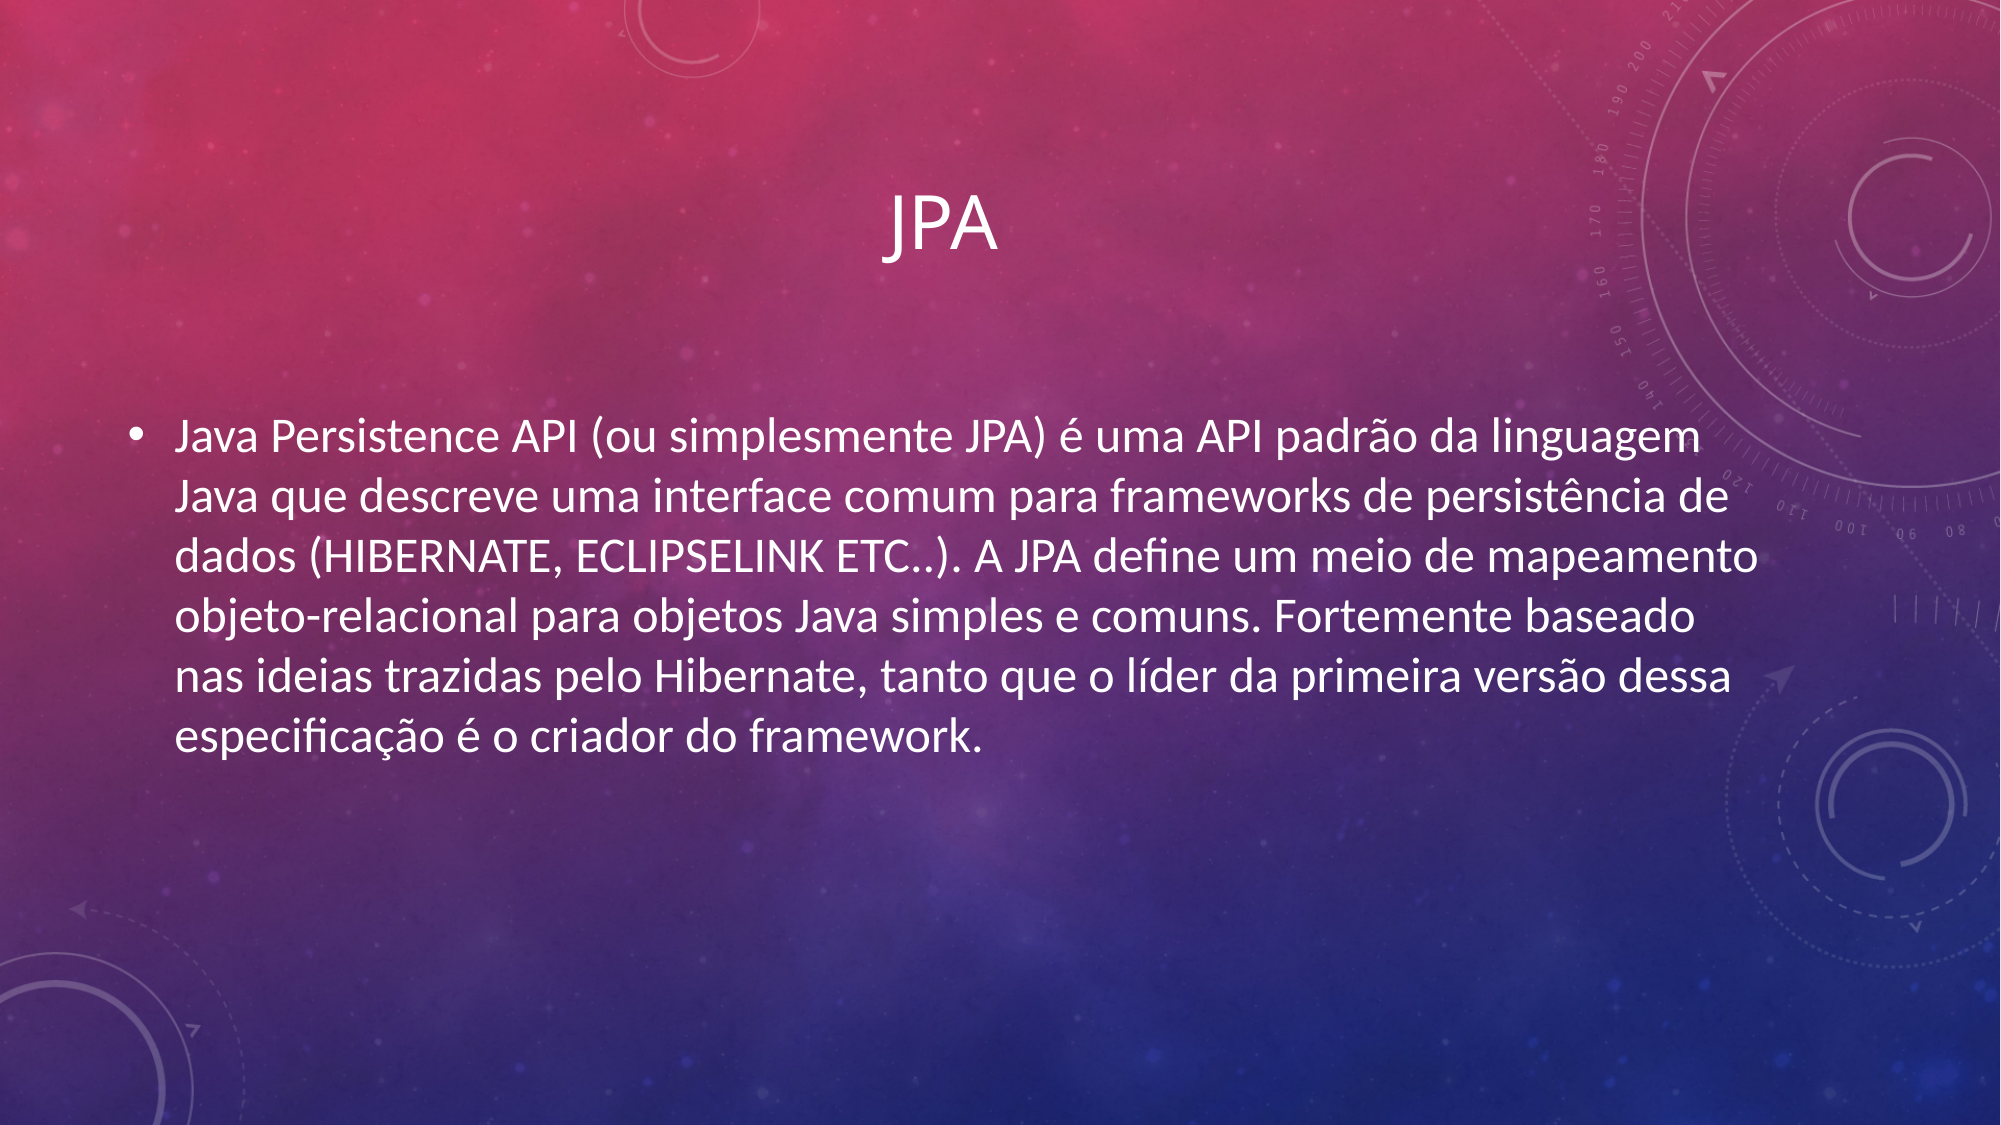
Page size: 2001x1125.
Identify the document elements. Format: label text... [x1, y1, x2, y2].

list Java Persistence API (ou simplesmente JPA) é uma API padrão da linguagem Java que descreve uma interface comum para frameworks de persistência de dados (HIBERNATE, ECLIPSELINK ETC..). A JPA define um meio de mapeamento objeto-relacional para objetos Java simples e comuns. Fortemente baseado nas ideias trazidas pelo Hibernate, tanto que o líder da primeira versão dessa especificação é o criador do framework. [112, 215, 1775, 950]
picture [0, 0, 2001, 1125]
title JPA [112, 99, 1775, 215]
